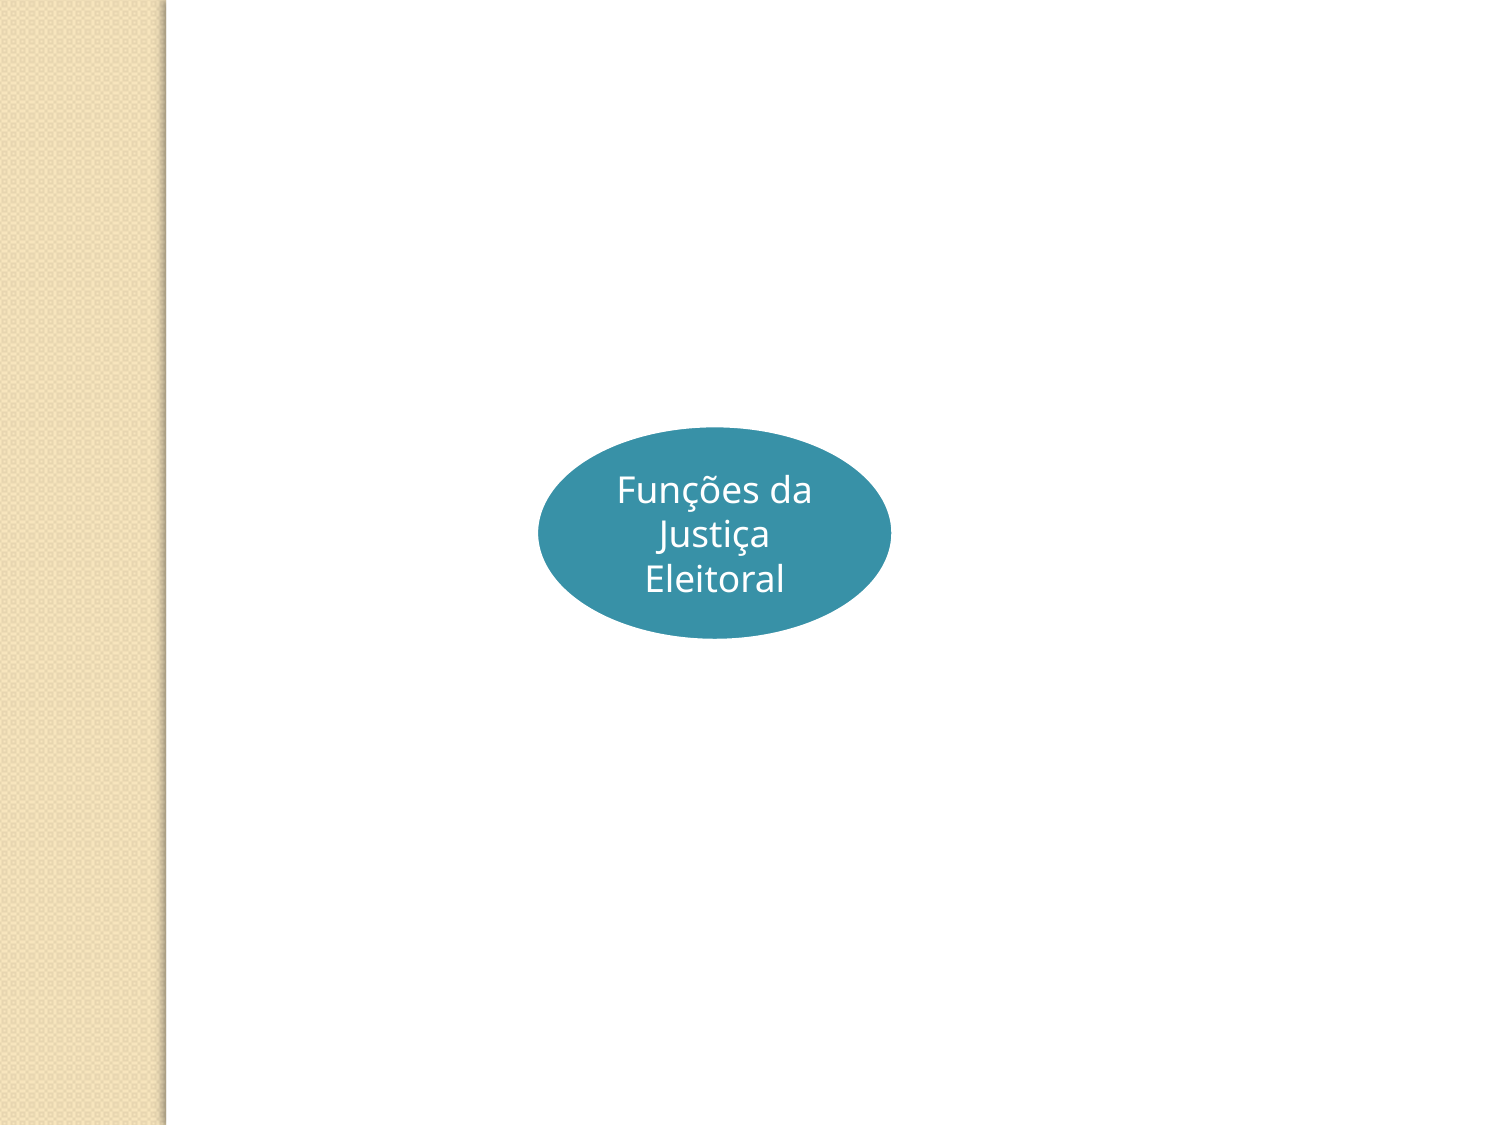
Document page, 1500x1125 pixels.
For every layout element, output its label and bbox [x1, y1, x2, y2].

list [0, 101, 1430, 965]
